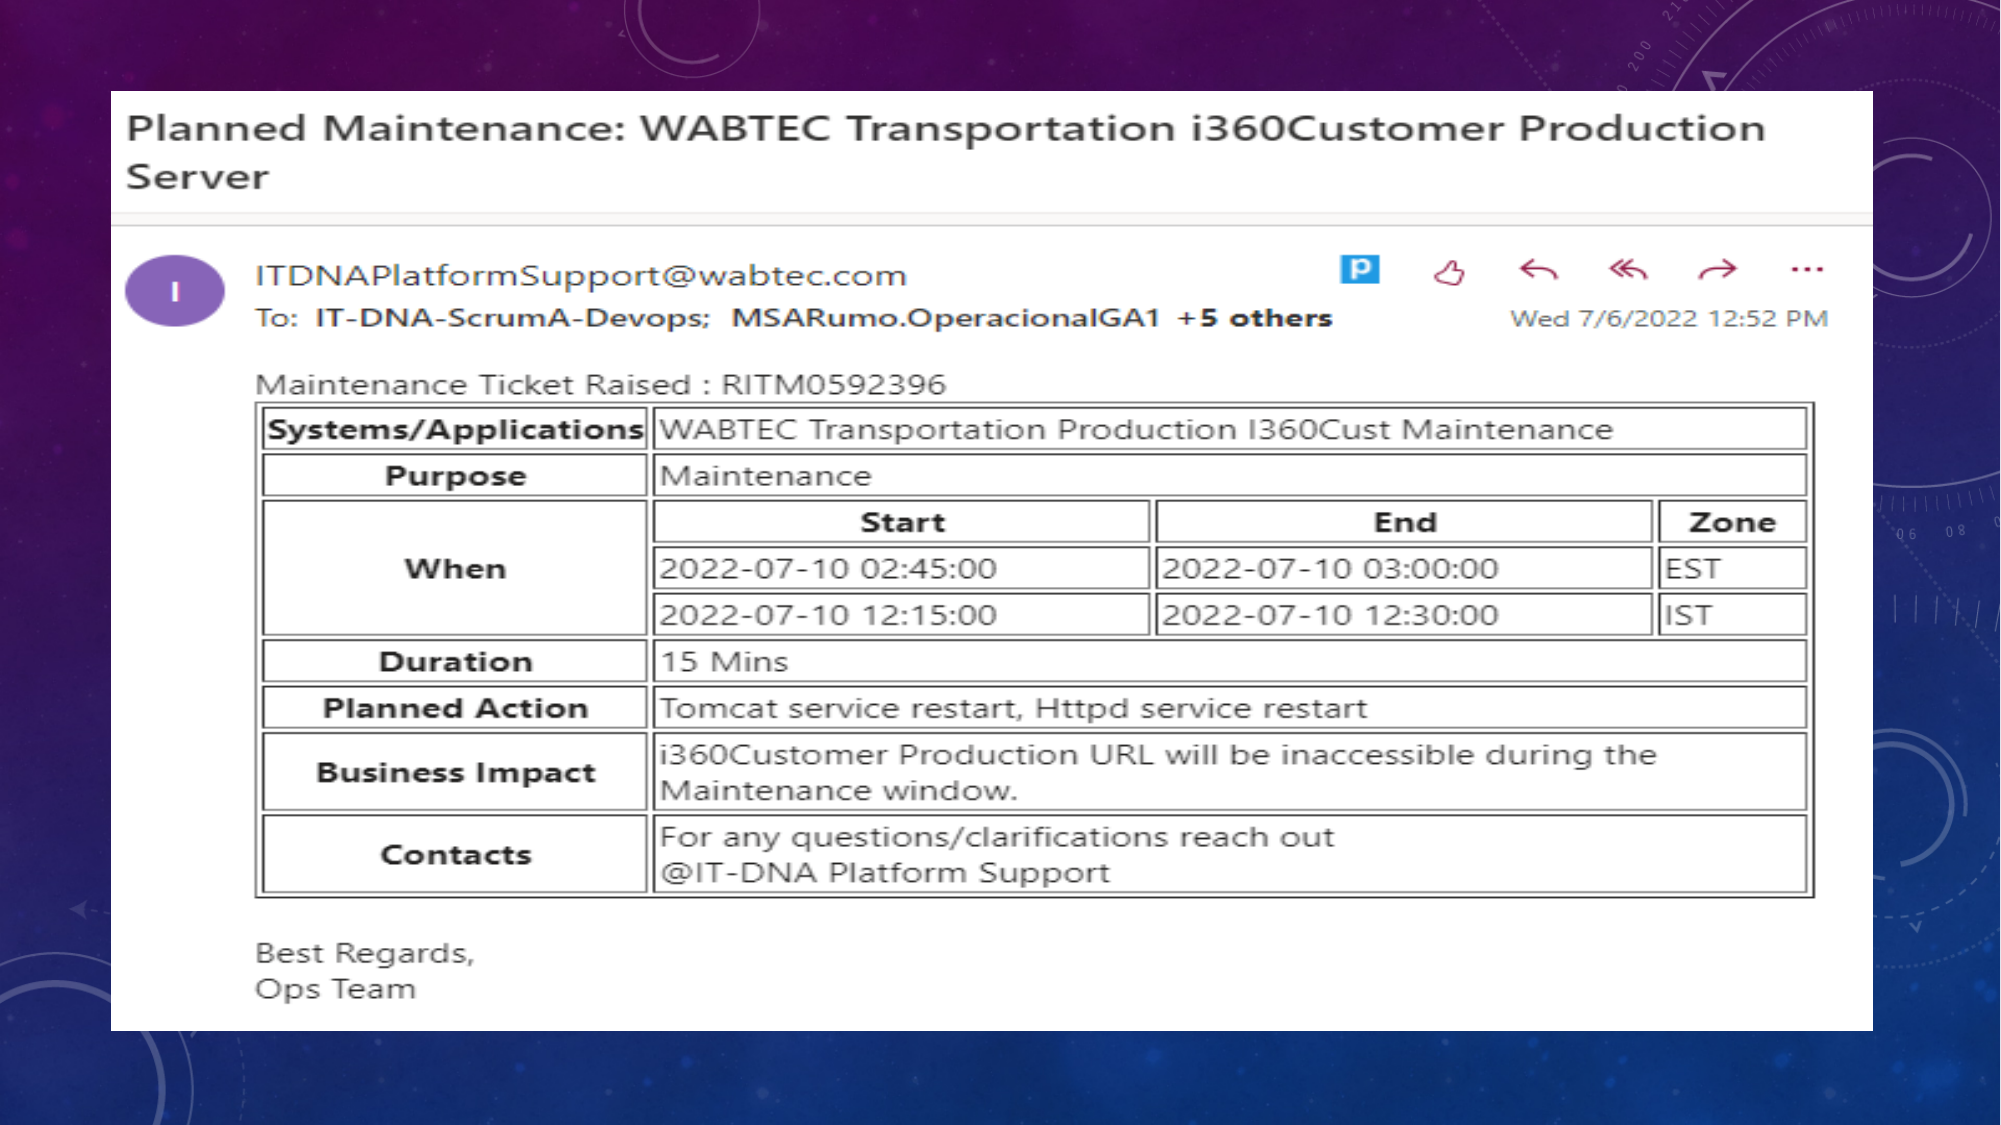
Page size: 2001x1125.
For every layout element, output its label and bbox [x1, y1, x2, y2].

picture [0, 0, 2001, 1125]
list [111, 91, 1873, 1031]
